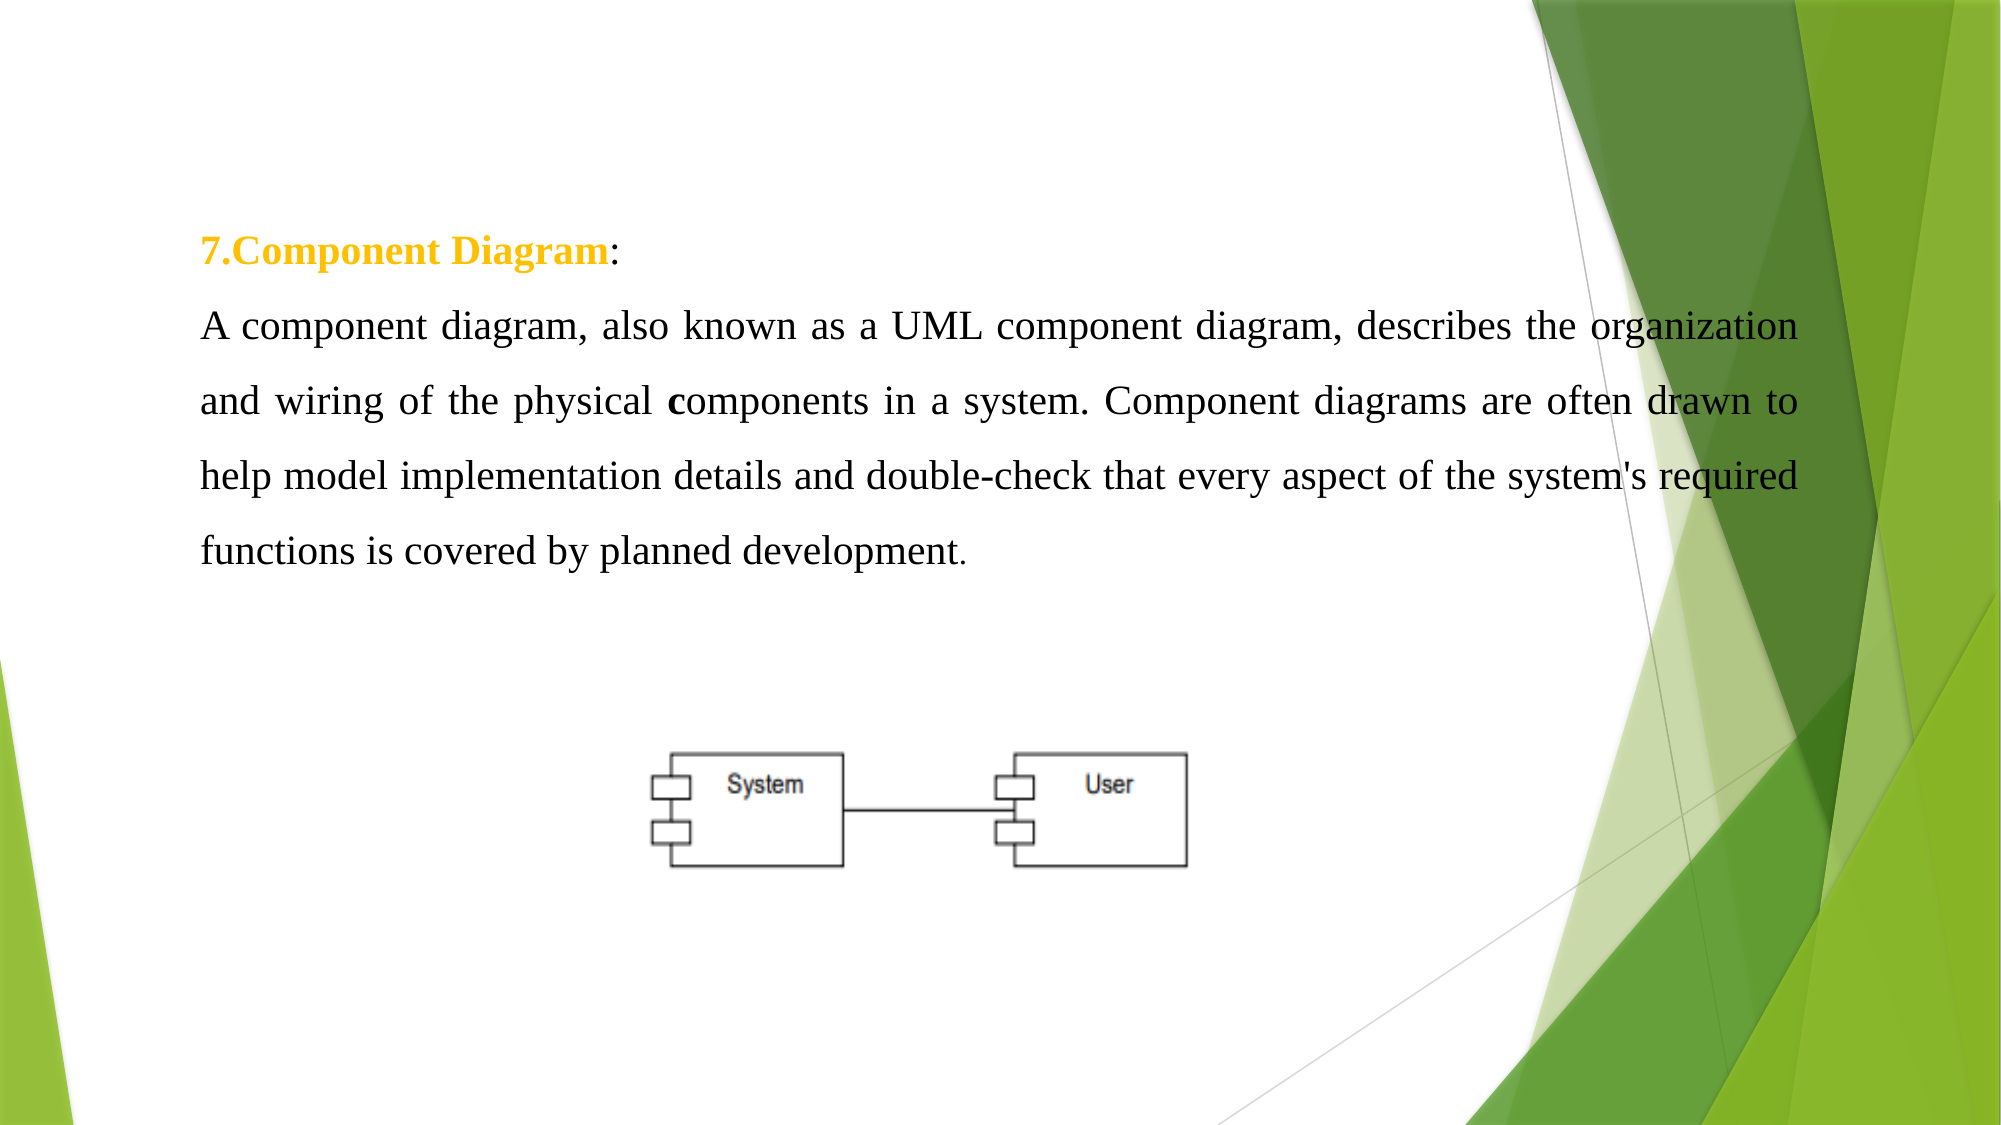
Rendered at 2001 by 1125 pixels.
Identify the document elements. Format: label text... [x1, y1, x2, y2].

text_box 7.Component Diagram: A component diagram, also known as a UML component diagram, describes the organization and wiring of the physical components in a system. Component diagrams are often drawn to help model implementation details and double-check that every aspect of the system's required functions is covered by planned development. [185, 164, 1815, 580]
text_box [255, 43, 1666, 164]
picture [609, 666, 1261, 961]
